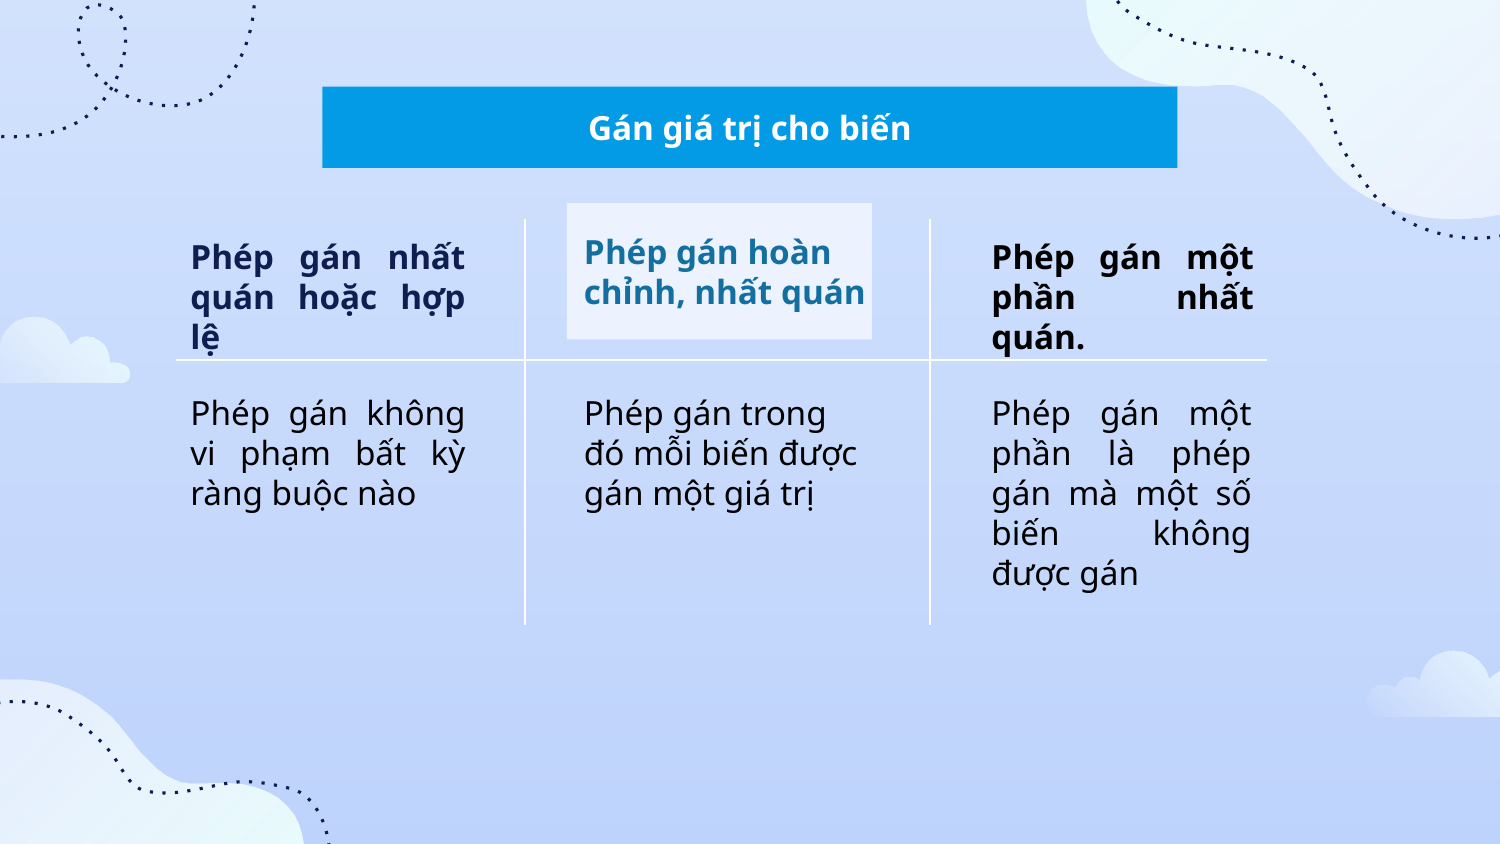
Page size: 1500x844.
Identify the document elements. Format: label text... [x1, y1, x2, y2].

text_box Phép gán hoàn chỉnh, nhất quán [569, 223, 888, 319]
text_box Phép gán trong đó mỗi biến được gán một giá trị [569, 385, 888, 520]
text_box [565, 201, 874, 342]
text_box Phép gán không vi phạm bất kỳ ràng buộc nào [175, 385, 481, 520]
text_box Phép gán một phần nhất quán. [976, 228, 1269, 364]
text_box Phép gán nhất quán hoặc hợp lệ [175, 228, 481, 359]
text_box Gán giá trị cho biến [320, 85, 1180, 170]
text_box Phép gán một phần là phép gán mà một số biến không được gán [976, 385, 1267, 600]
